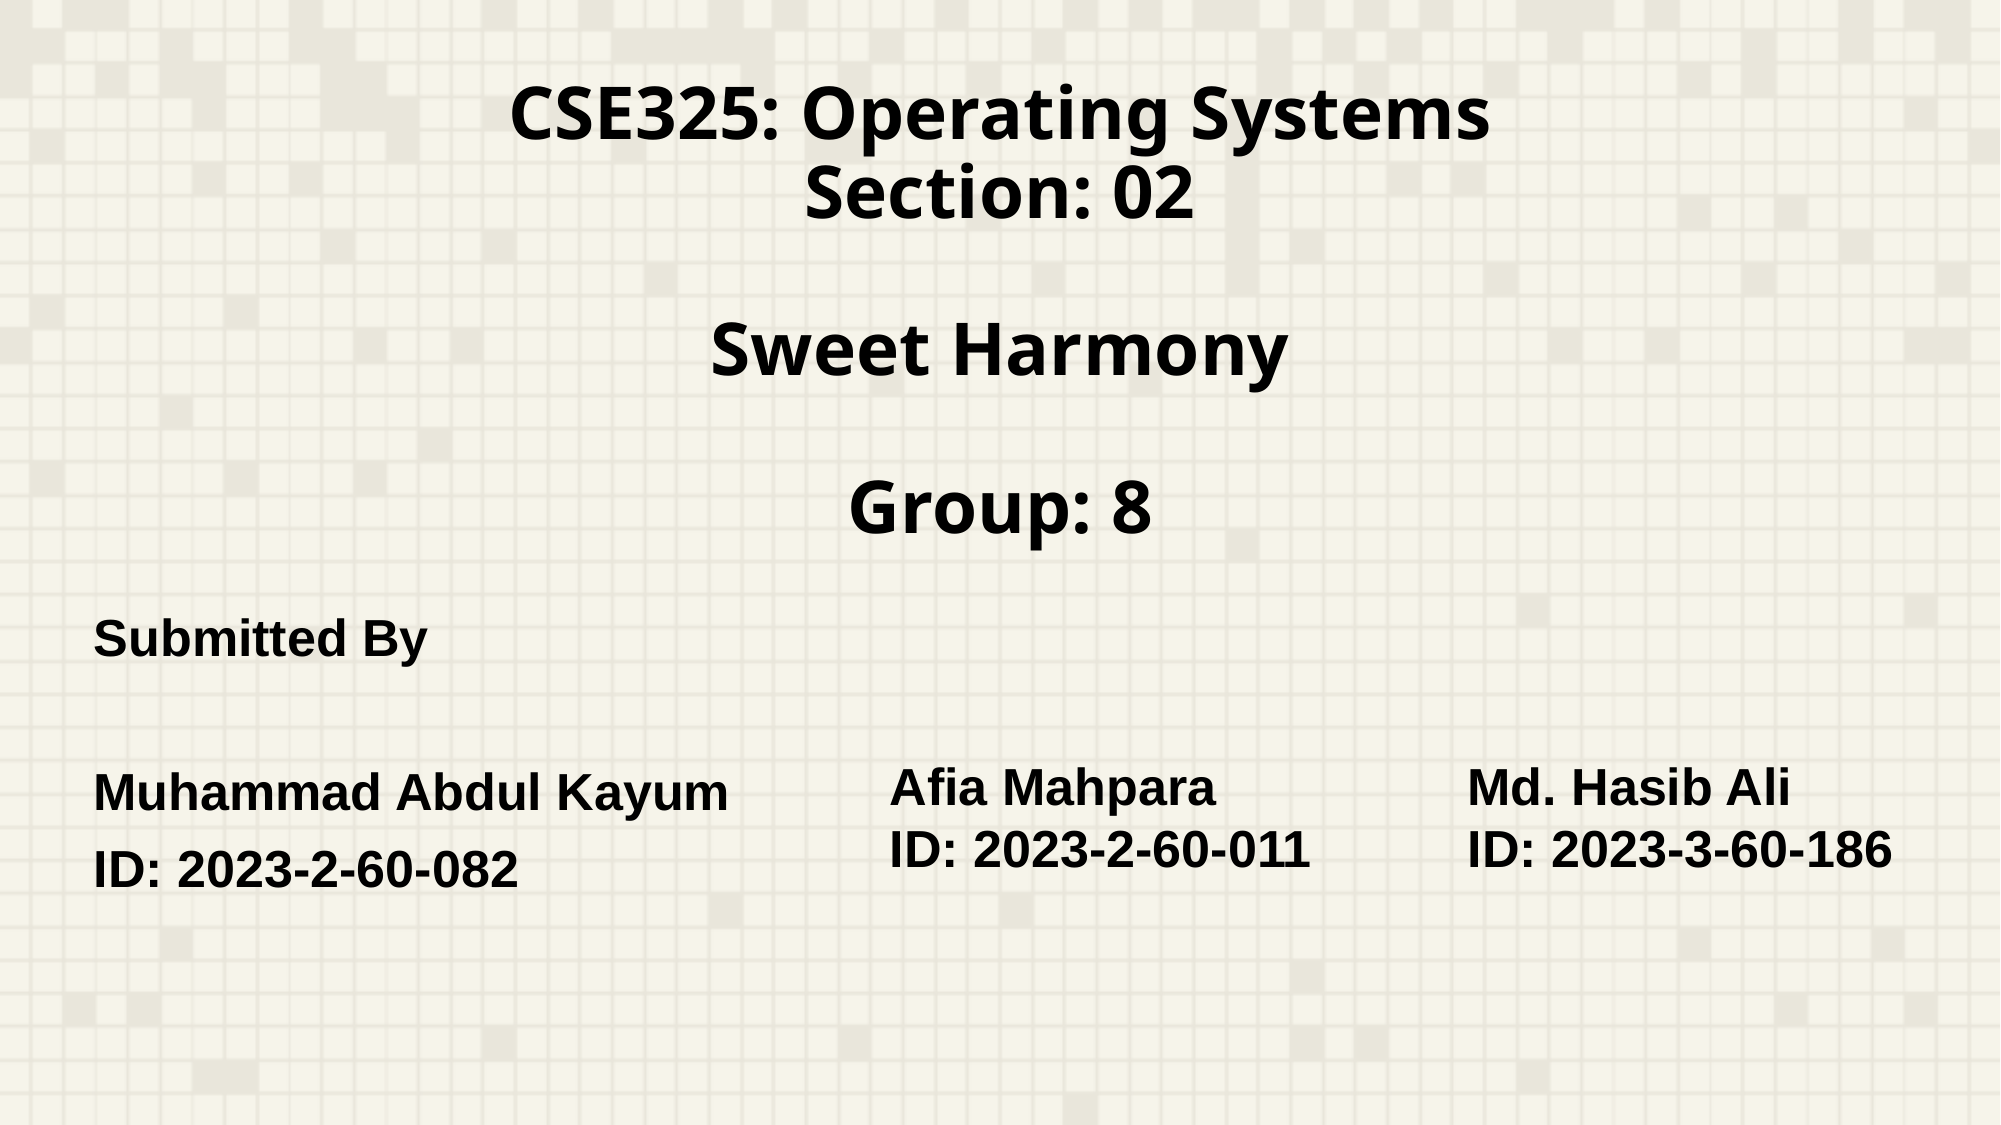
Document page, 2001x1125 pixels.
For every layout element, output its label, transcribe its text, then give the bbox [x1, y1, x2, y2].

text_box Md. Hasib Ali ID: 2023-3-60-186 [1452, 745, 1975, 886]
text_box Afia Mahpara ID: 2023-2-60-011 [874, 745, 1347, 886]
list Submitted By Muhammad Abdul Kayum ID: 2023-2-60-082 [78, 603, 769, 924]
picture [0, 0, 2001, 1125]
title CSE325: Operating Systems Section: 02 Sweet Harmony Group: 8 [137, 182, 1863, 444]
